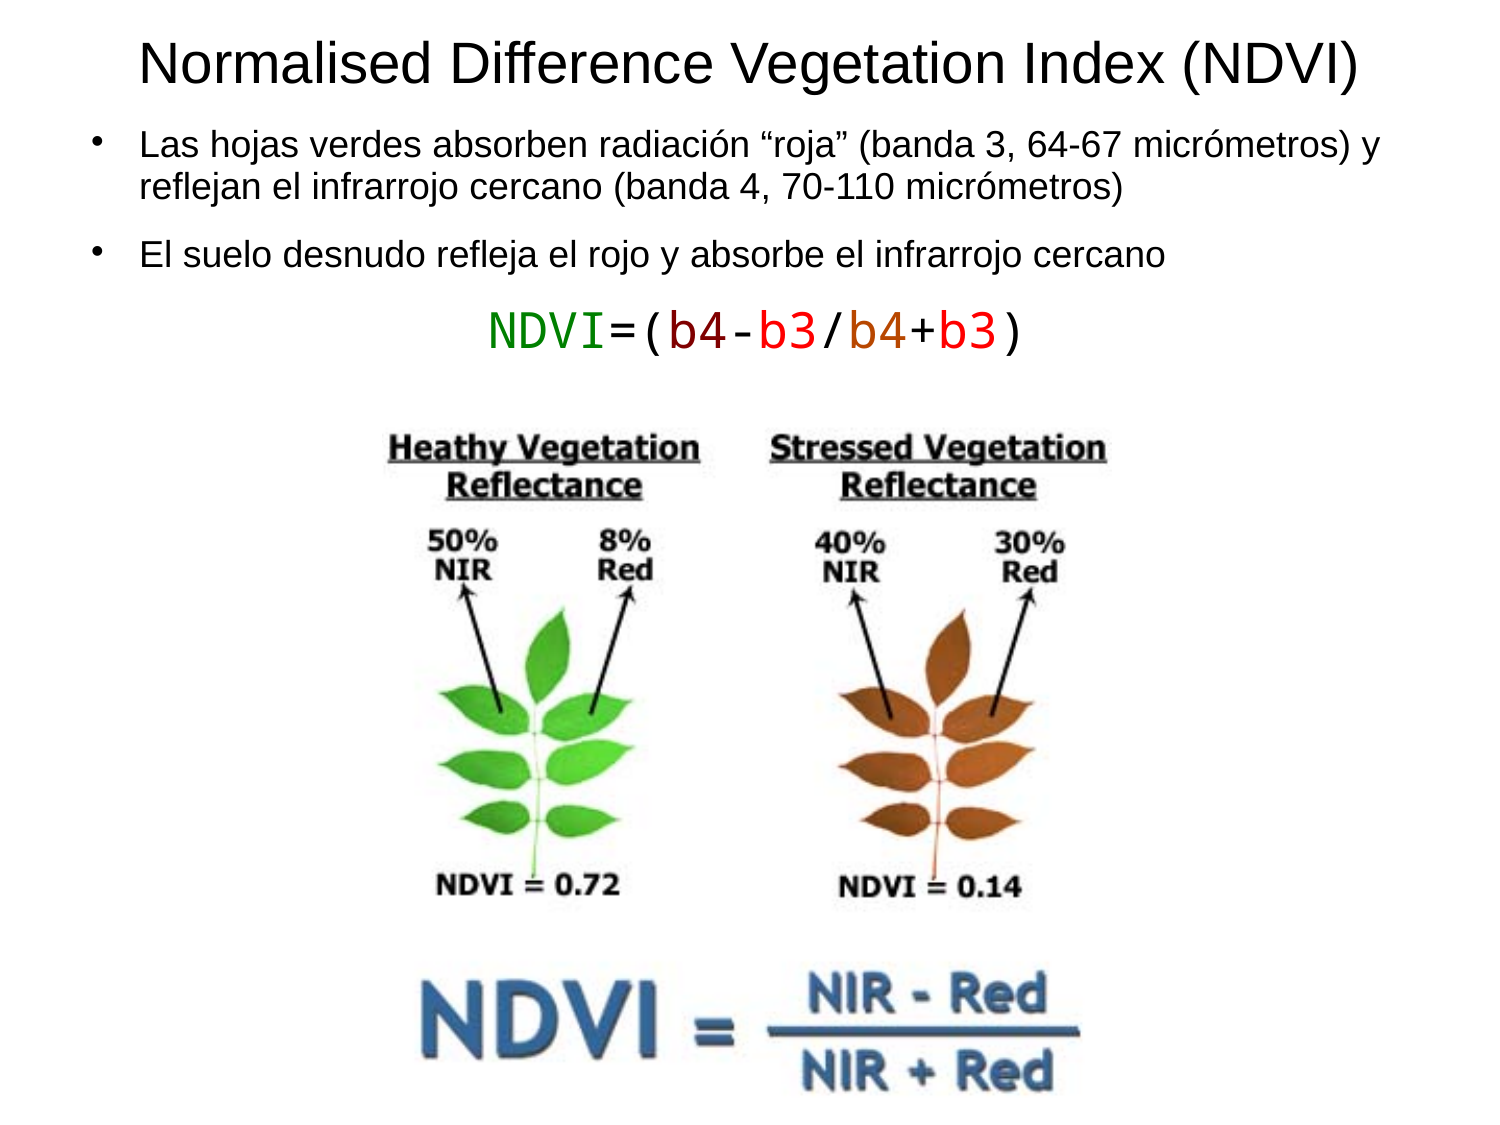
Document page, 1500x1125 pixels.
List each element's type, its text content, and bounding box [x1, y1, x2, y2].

title Normalised Difference Vegetation Index (NDVI) [75, 0, 1425, 120]
list Las hojas verdes absorben radiación “roja” (banda 3, 64-67 micrómetros) y reflejan el infrarrojo cercano (banda 4, 70-110 micrómetros) El suelo desnudo refleja el rojo y absorbe el infrarrojo cercano NDVI=(b4-b3/b4+b3) [75, 120, 1425, 600]
picture [381, 395, 1112, 1125]
